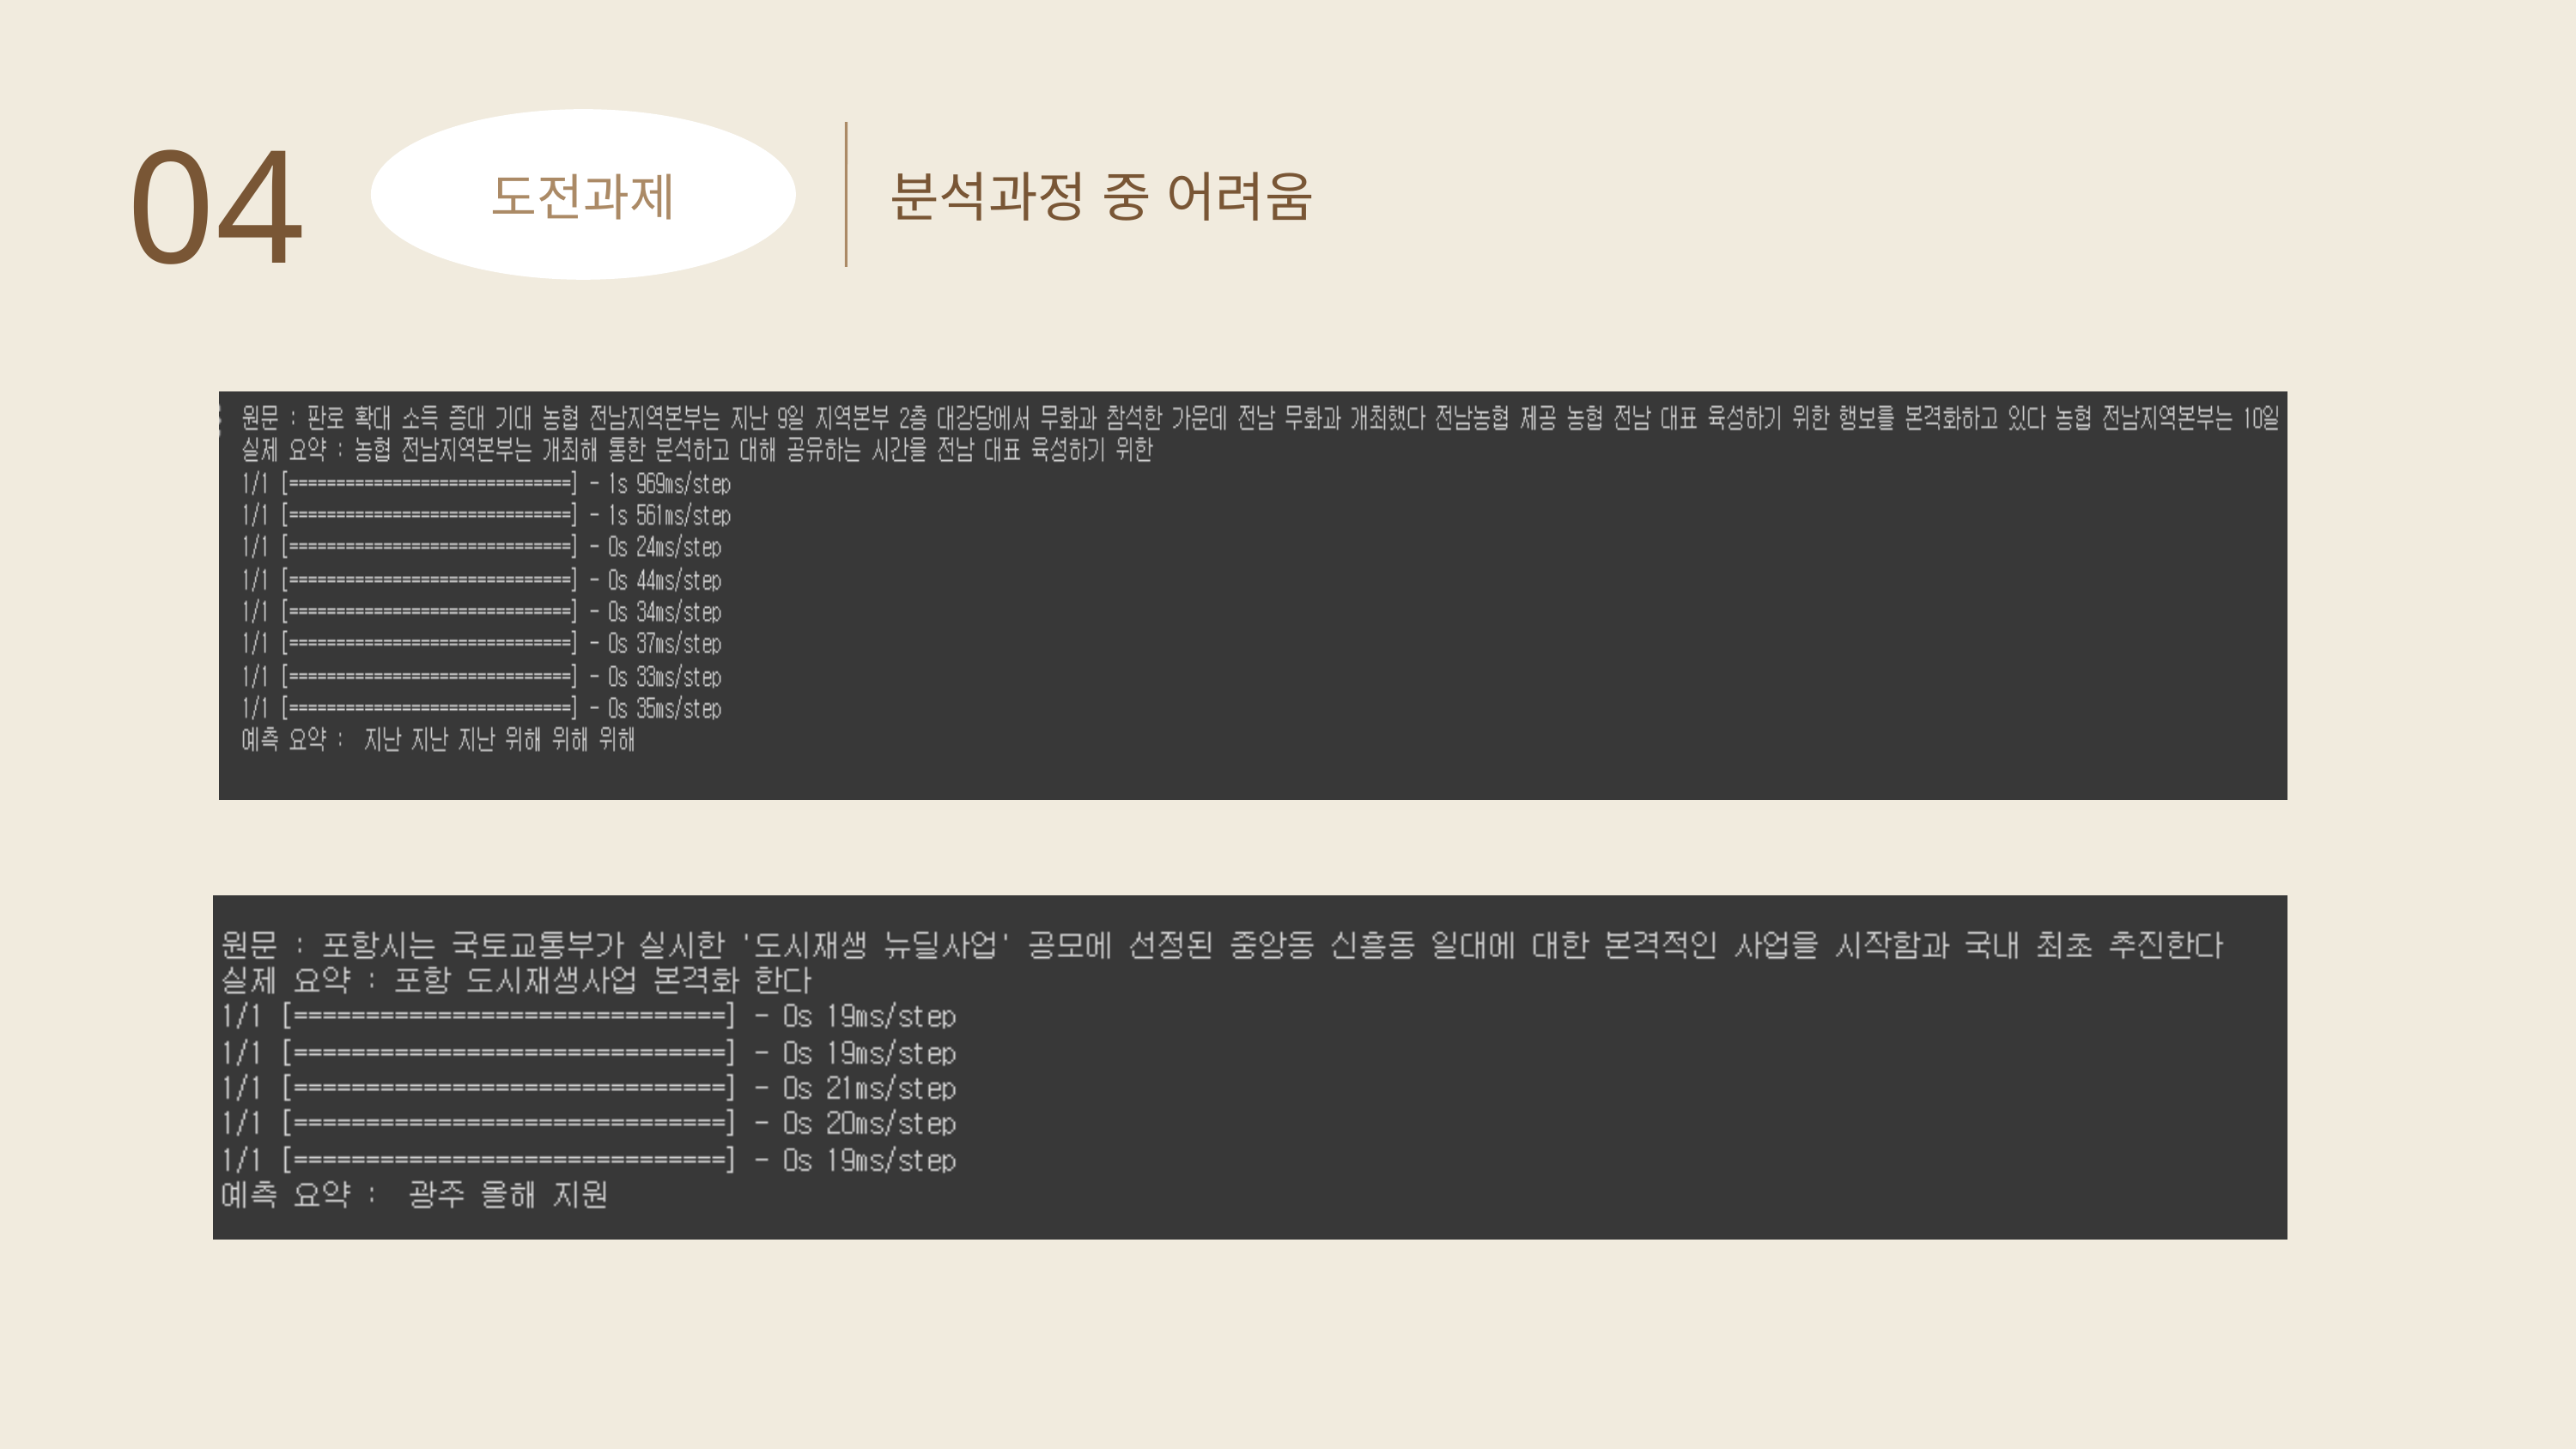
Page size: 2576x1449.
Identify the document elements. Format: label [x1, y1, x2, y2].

text_box [126, 76, 1771, 281]
picture [219, 391, 2287, 800]
picture [213, 895, 2287, 1240]
